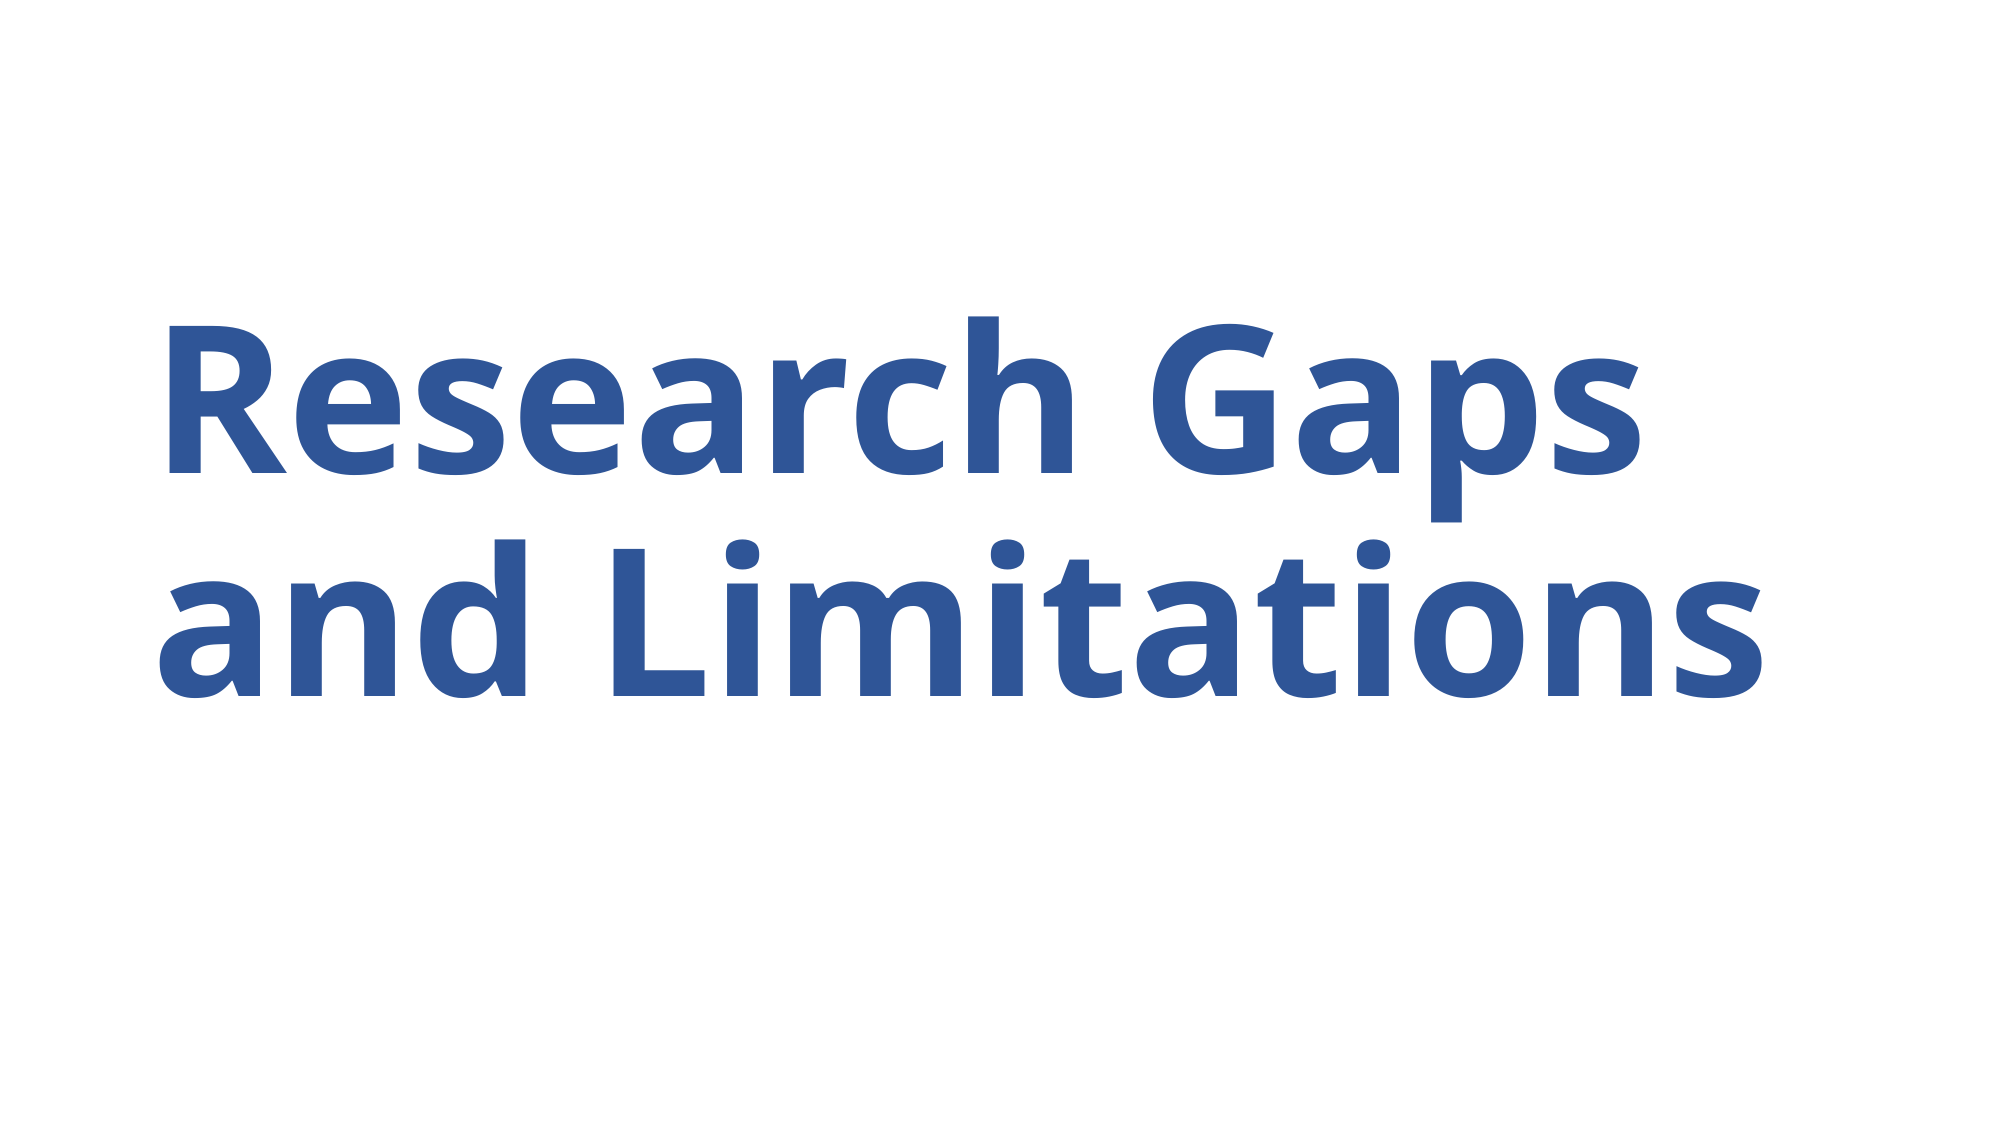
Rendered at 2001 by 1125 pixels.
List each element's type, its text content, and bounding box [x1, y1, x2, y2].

title Research Gaps and Limitations [136, 280, 1862, 749]
